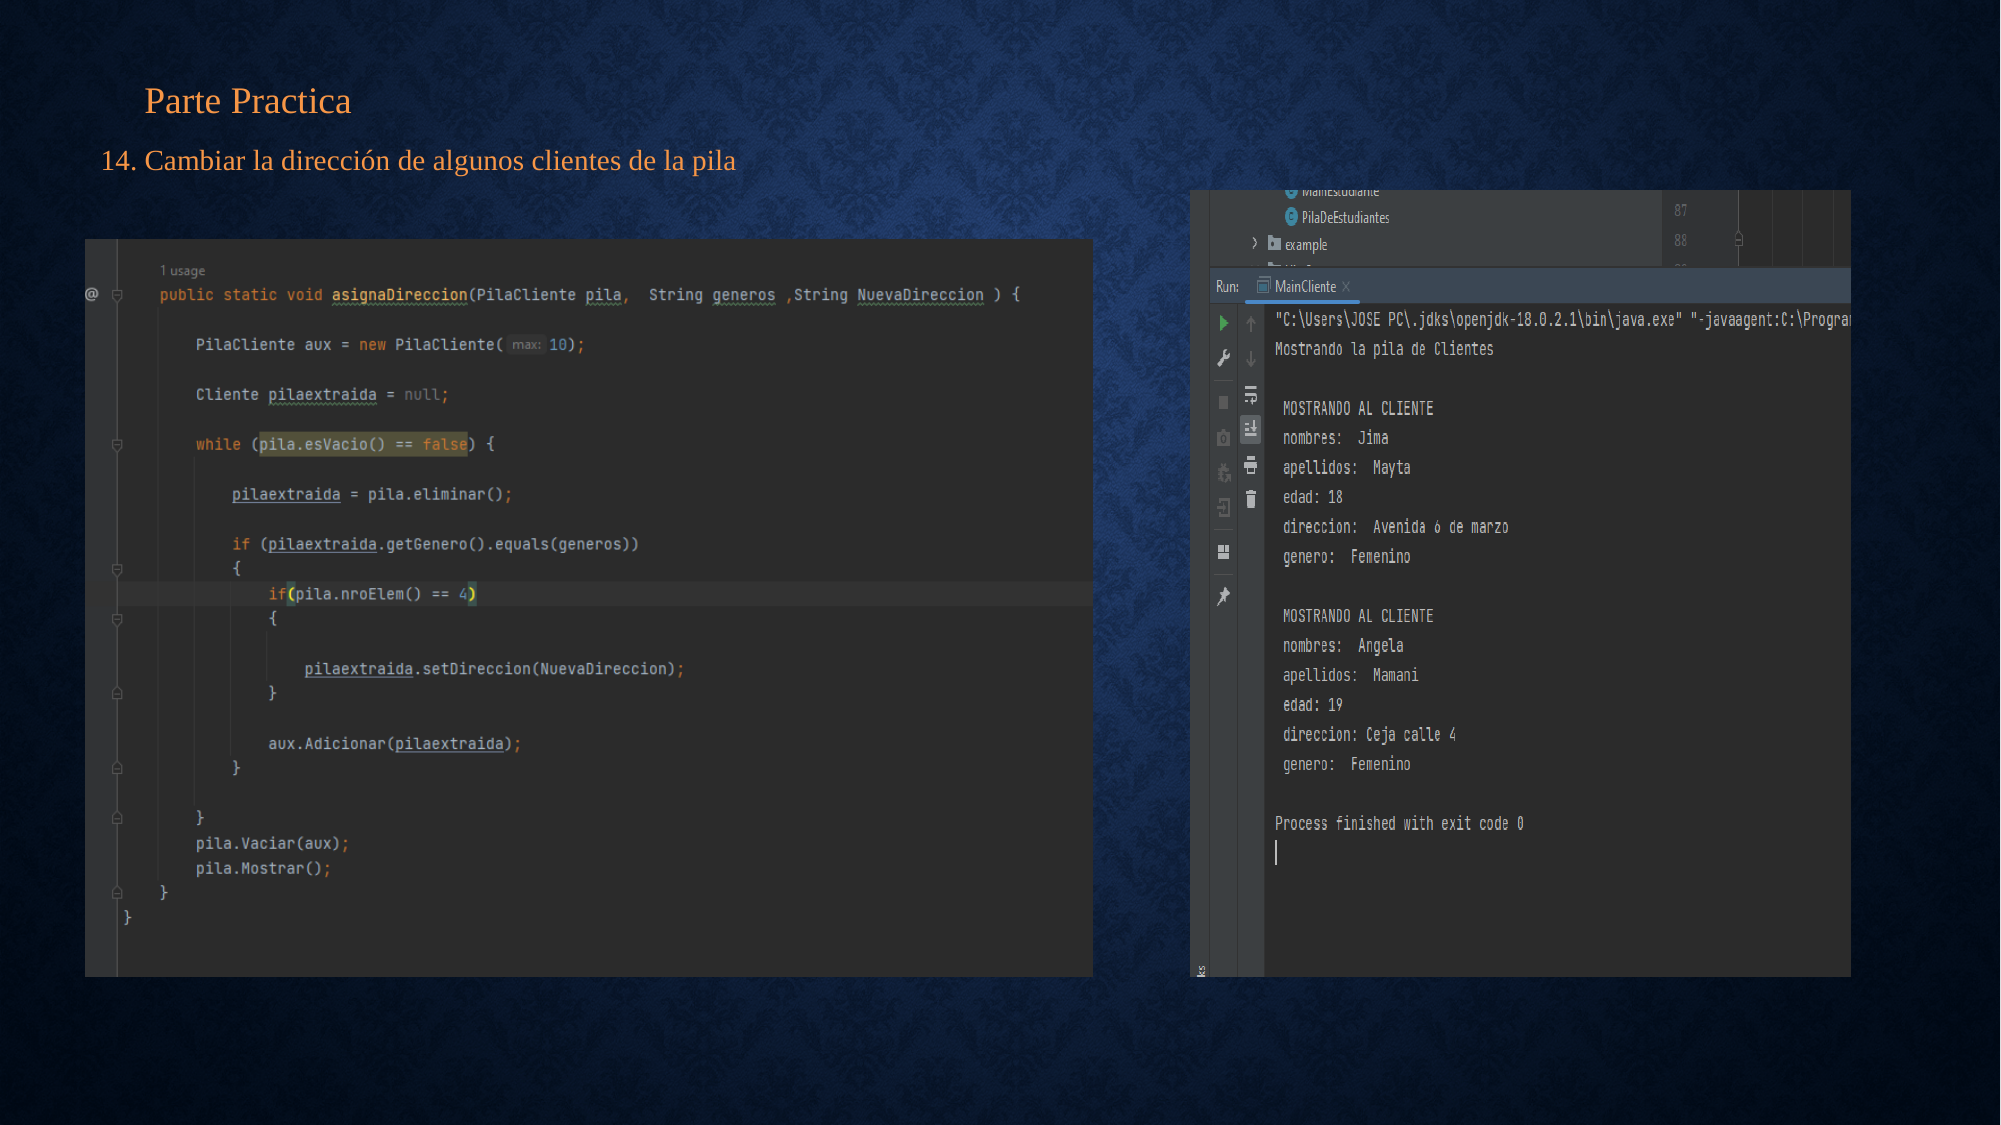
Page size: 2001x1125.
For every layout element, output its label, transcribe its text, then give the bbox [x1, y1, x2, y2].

text_box Parte Practica [129, 68, 557, 128]
picture [1189, 189, 1851, 977]
text_box 14. Cambiar la dirección de algunos clientes de la pila [85, 133, 821, 184]
picture [85, 239, 1094, 977]
